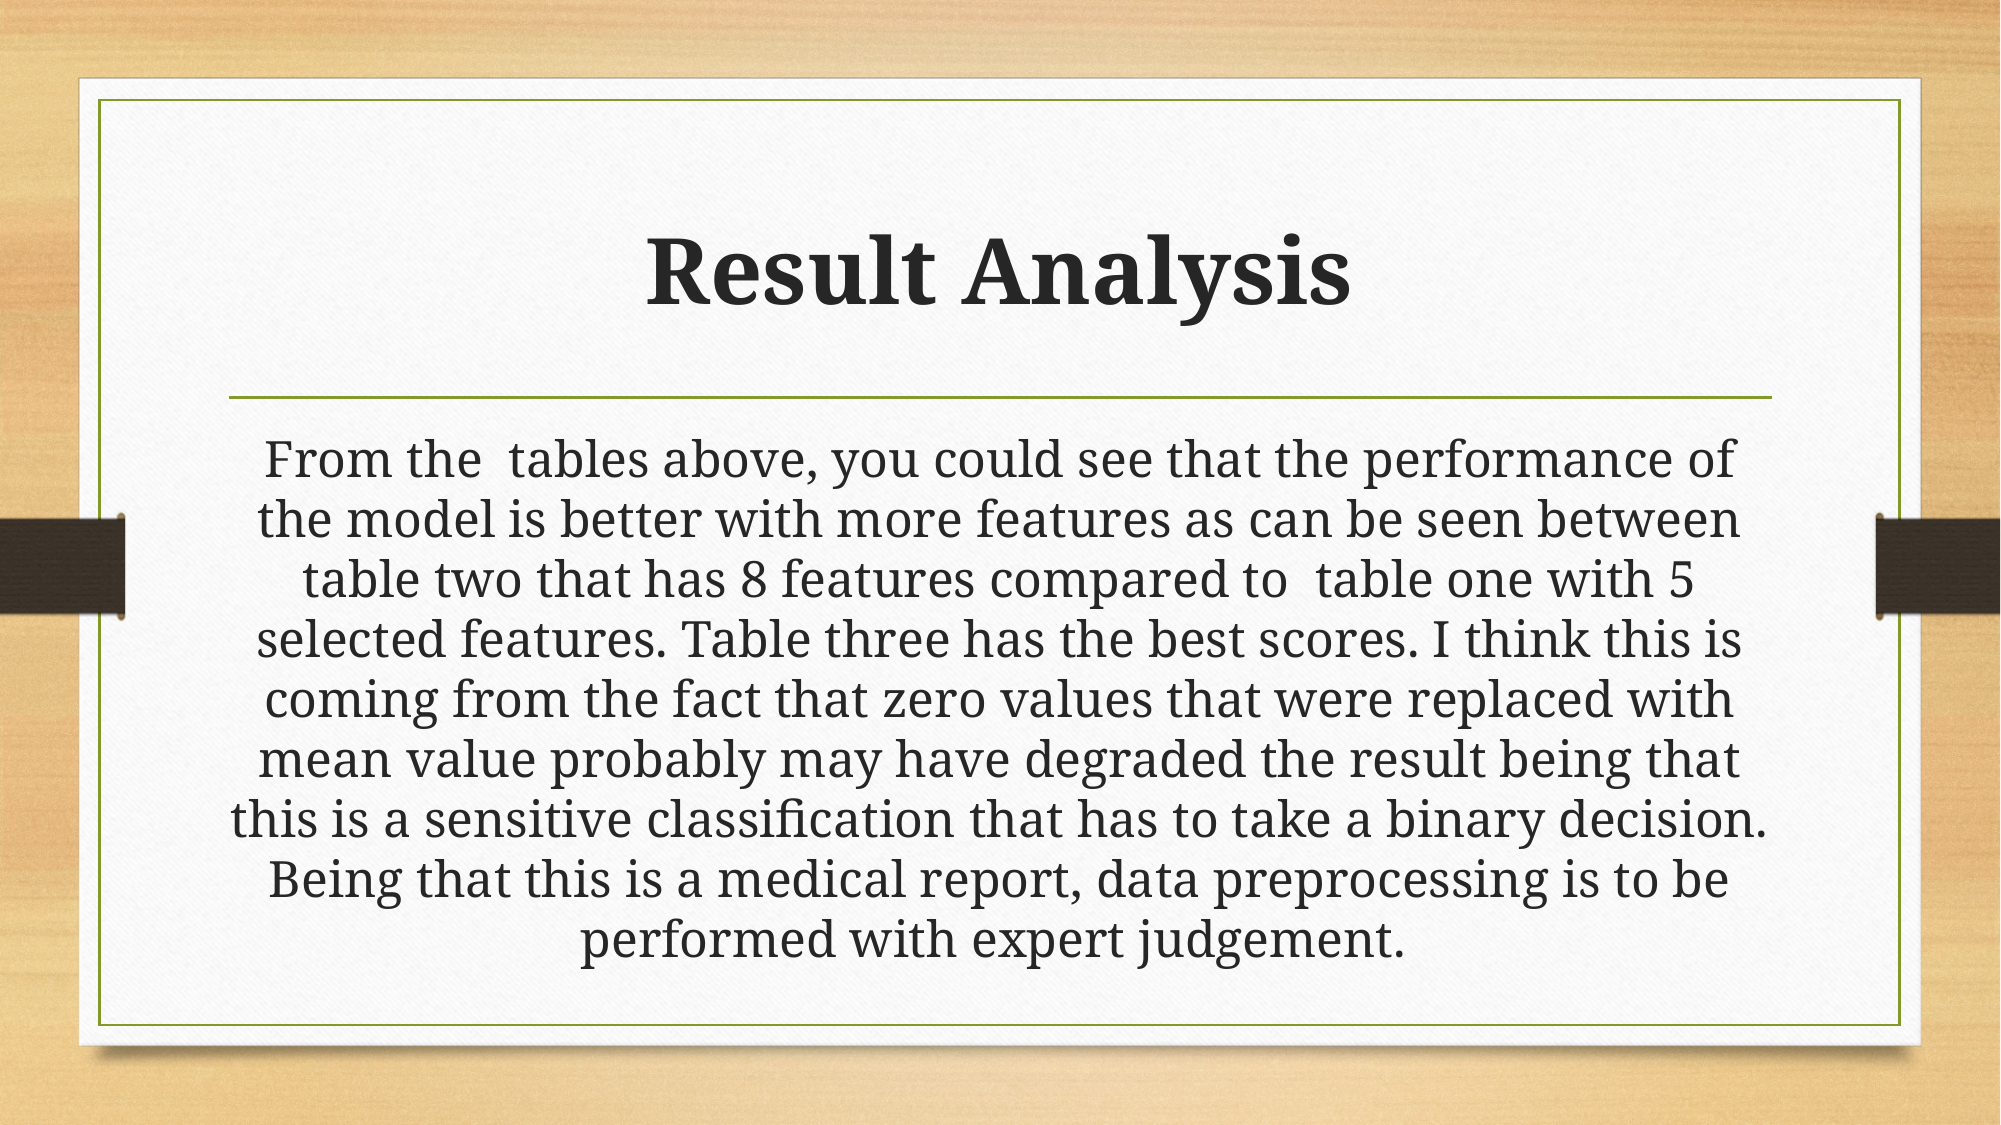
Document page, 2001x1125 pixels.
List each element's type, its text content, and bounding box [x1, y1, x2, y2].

list From the tables above, you could see that the performance of the model is better with more features as can be seen between table two that has 8 features compared to table one with 5 selected features. Table three has the best scores. I think this is coming from the fact that zero values that were replaced with mean value probably may have degraded the result being that this is a sensitive classification that has to take a binary decision. Being that this is a medical report, data preprocessing is to be performed with expert judgement. [212, 419, 1788, 964]
picture [0, 0, 2001, 1125]
title Result Analysis [212, 161, 1788, 375]
